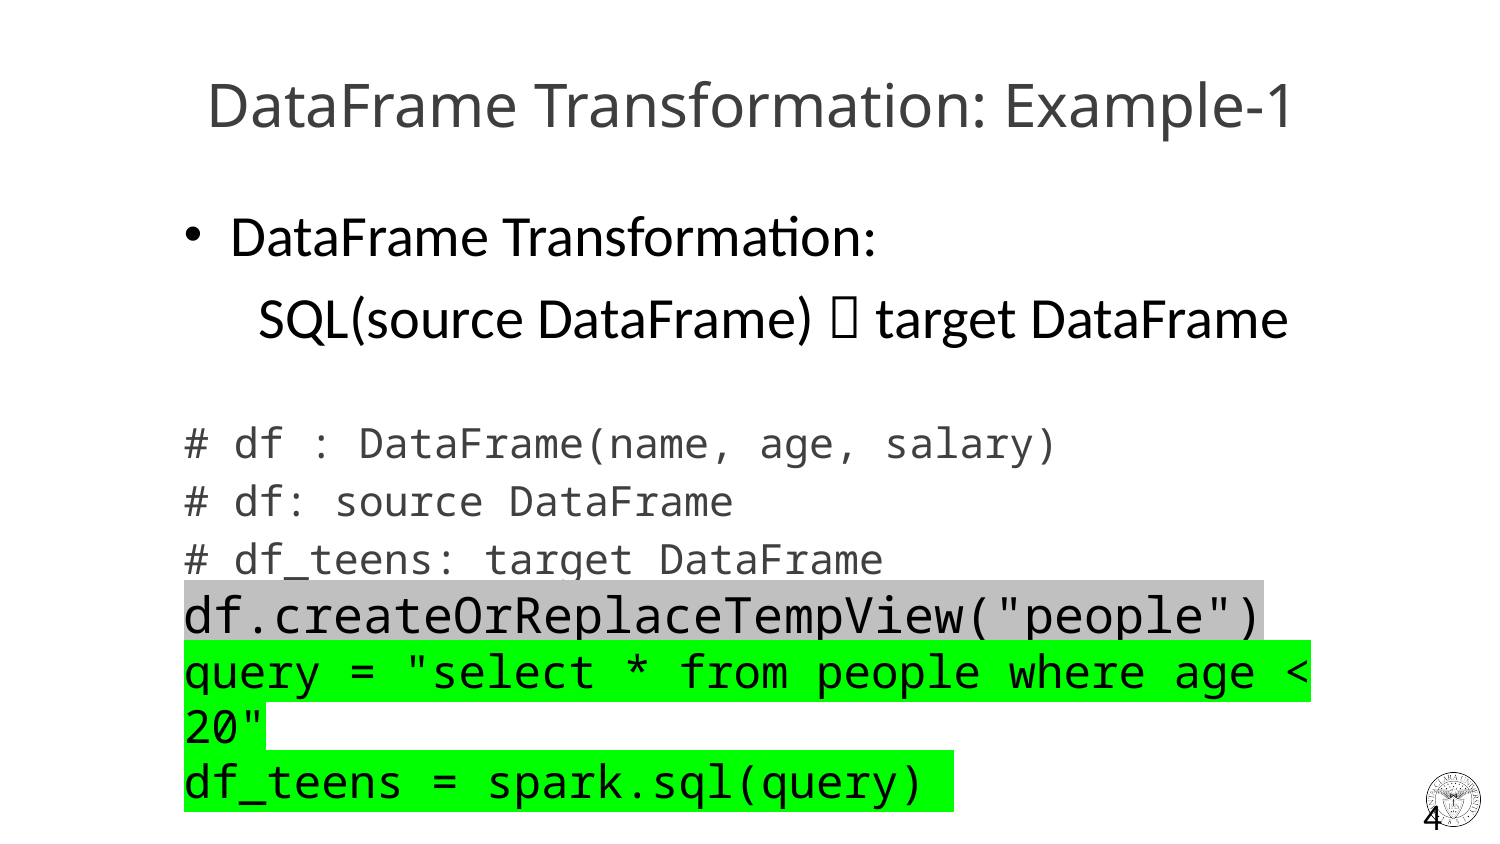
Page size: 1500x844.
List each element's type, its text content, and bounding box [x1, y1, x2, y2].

list DataFrame Transformation: Example-1 [191, 59, 1369, 149]
slide_number 4 [1408, 785, 1500, 830]
text_box DataFrame Transformation: SQL(source DataFrame)  target DataFrame # df : DataFrame(name, age, salary) # df: source DataFrame # df_teens: target DataFrame df.createOrReplaceTempView("people") query = "select * from people where age < 20" df_teens = spark.sql(query) [168, 190, 1409, 816]
picture [1426, 772, 1481, 785]
